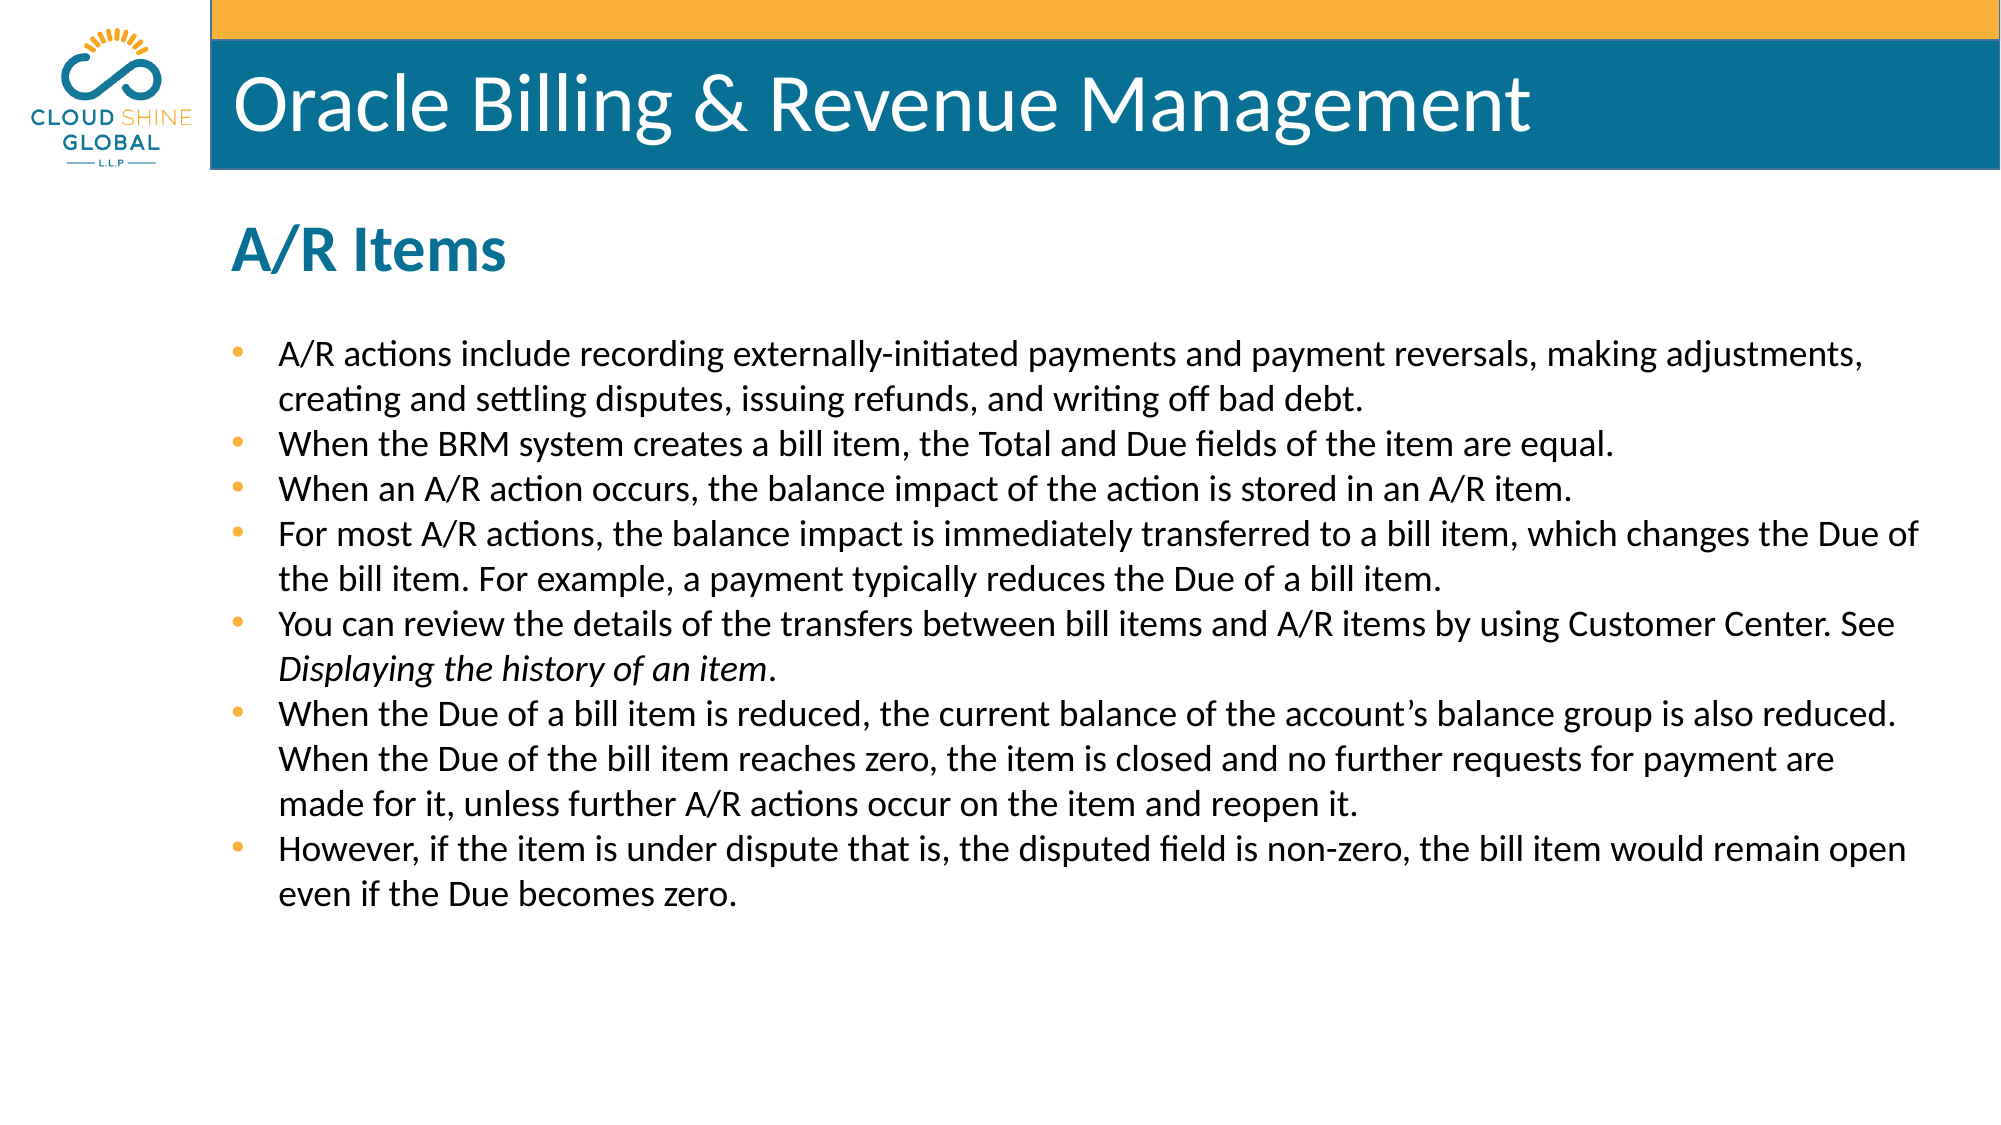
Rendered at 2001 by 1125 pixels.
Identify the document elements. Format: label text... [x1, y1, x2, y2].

picture [26, 17, 198, 169]
text_box A/R Items A/R actions include recording externally-initiated payments and payment reversals, making adjustments, creating and settling disputes, issuing refunds, and writing off bad debt. When the BRM system creates a bill item, the Total and Due fields of the item are equal. When an A/R action occurs, the balance impact of the action is stored in an A/R item. For most A/R actions, the balance impact is immediately transferred to a bill item, which changes the Due of the bill item. For example, a payment typically reduces the Due of a bill item. You can review the details of the transfers between bill items and A/R items by using Customer Center. See Displaying the history of an item. When the Due of a bill item is reduced, the current balance of the account’s balance group is also reduced. When the Due of the bill item reaches zero, the item is closed and no further requests for payment are made for it, unless further A/R actions occur on the item and reopen it. However, if the item is under dispute that is, the disputed field is non-zero, the bill item would remain open even if the Due becomes zero. [216, 196, 1944, 967]
